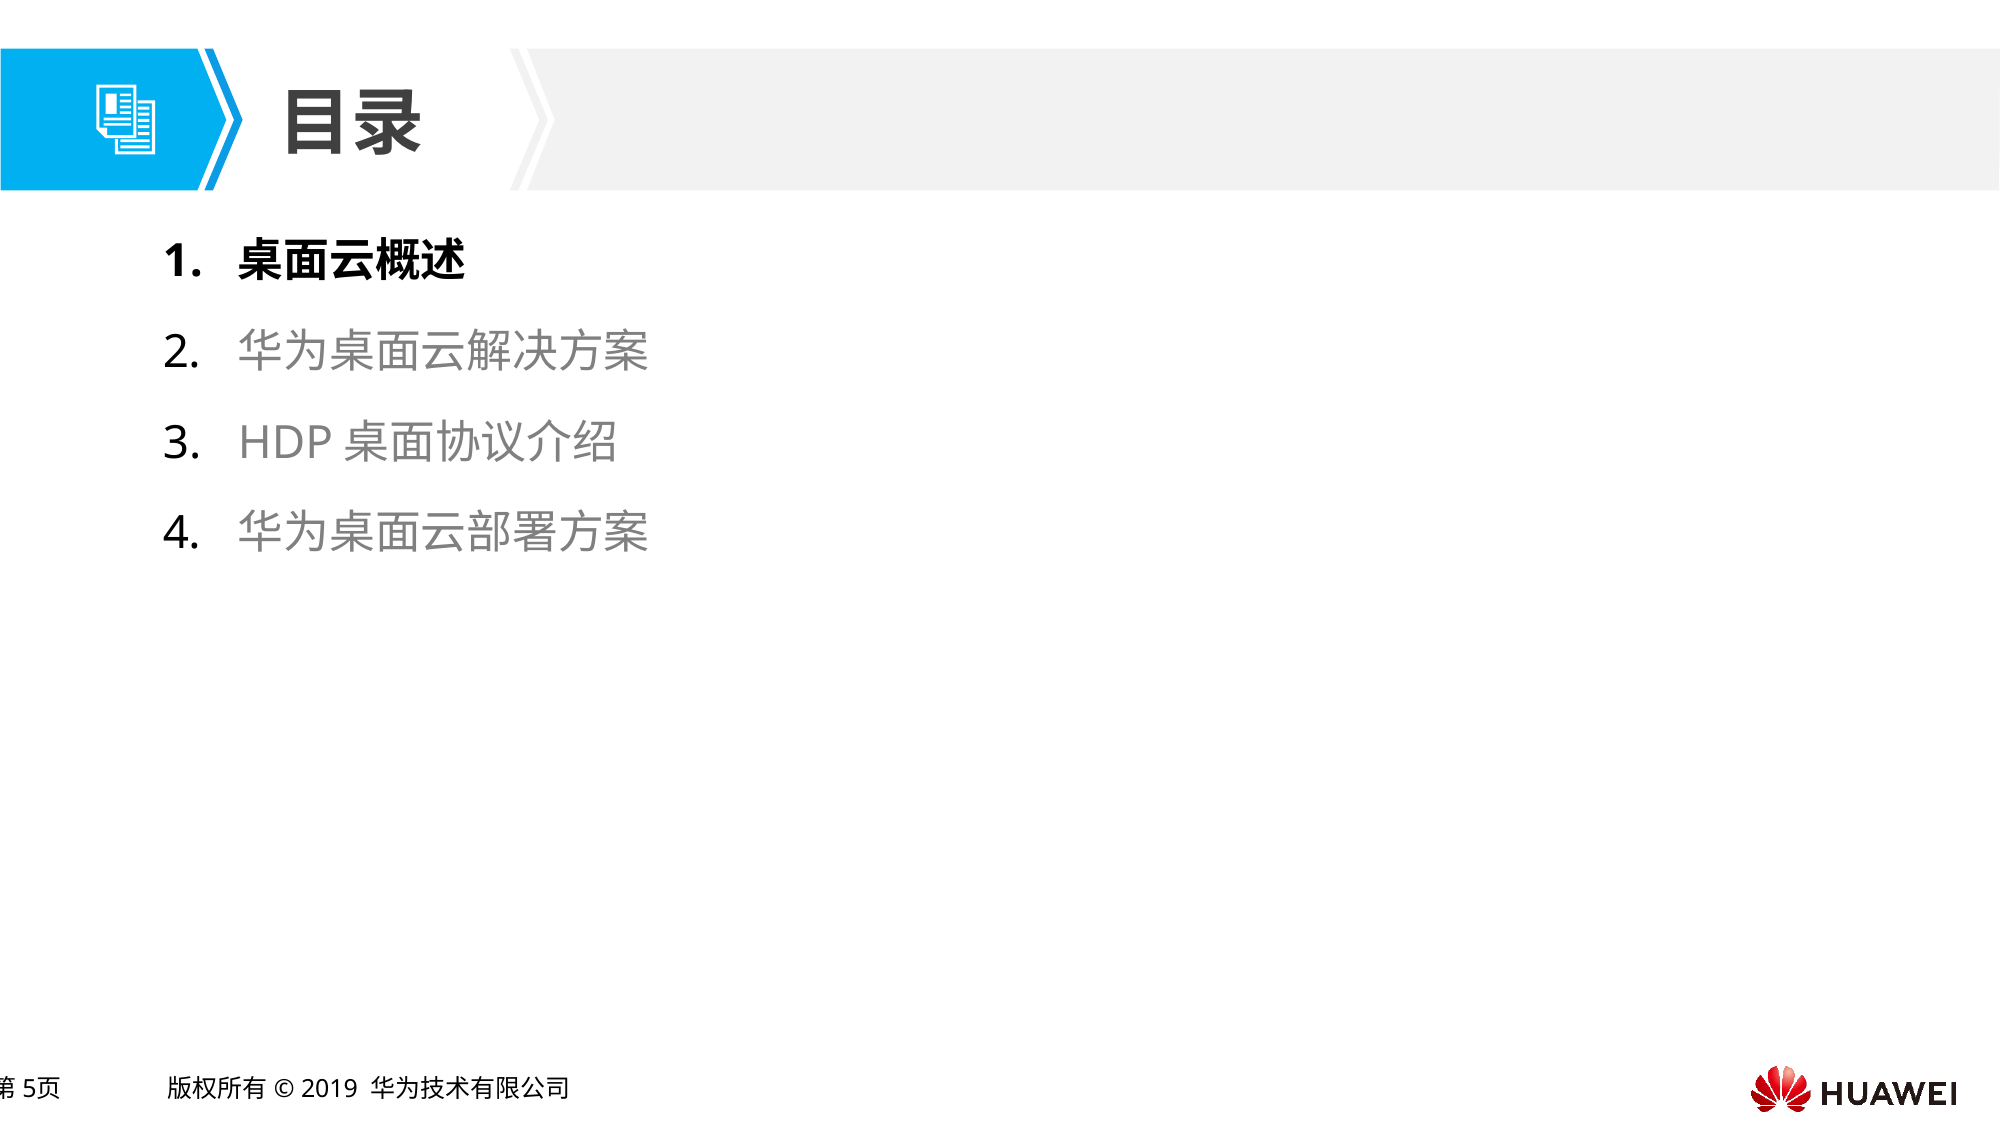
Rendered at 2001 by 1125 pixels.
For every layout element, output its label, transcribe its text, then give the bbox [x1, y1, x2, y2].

picture [1751, 1066, 1956, 1112]
list 桌面云概述 华为桌面云解决方案 HDP桌面协议介绍 华为桌面云部署方案 [149, 202, 1882, 971]
